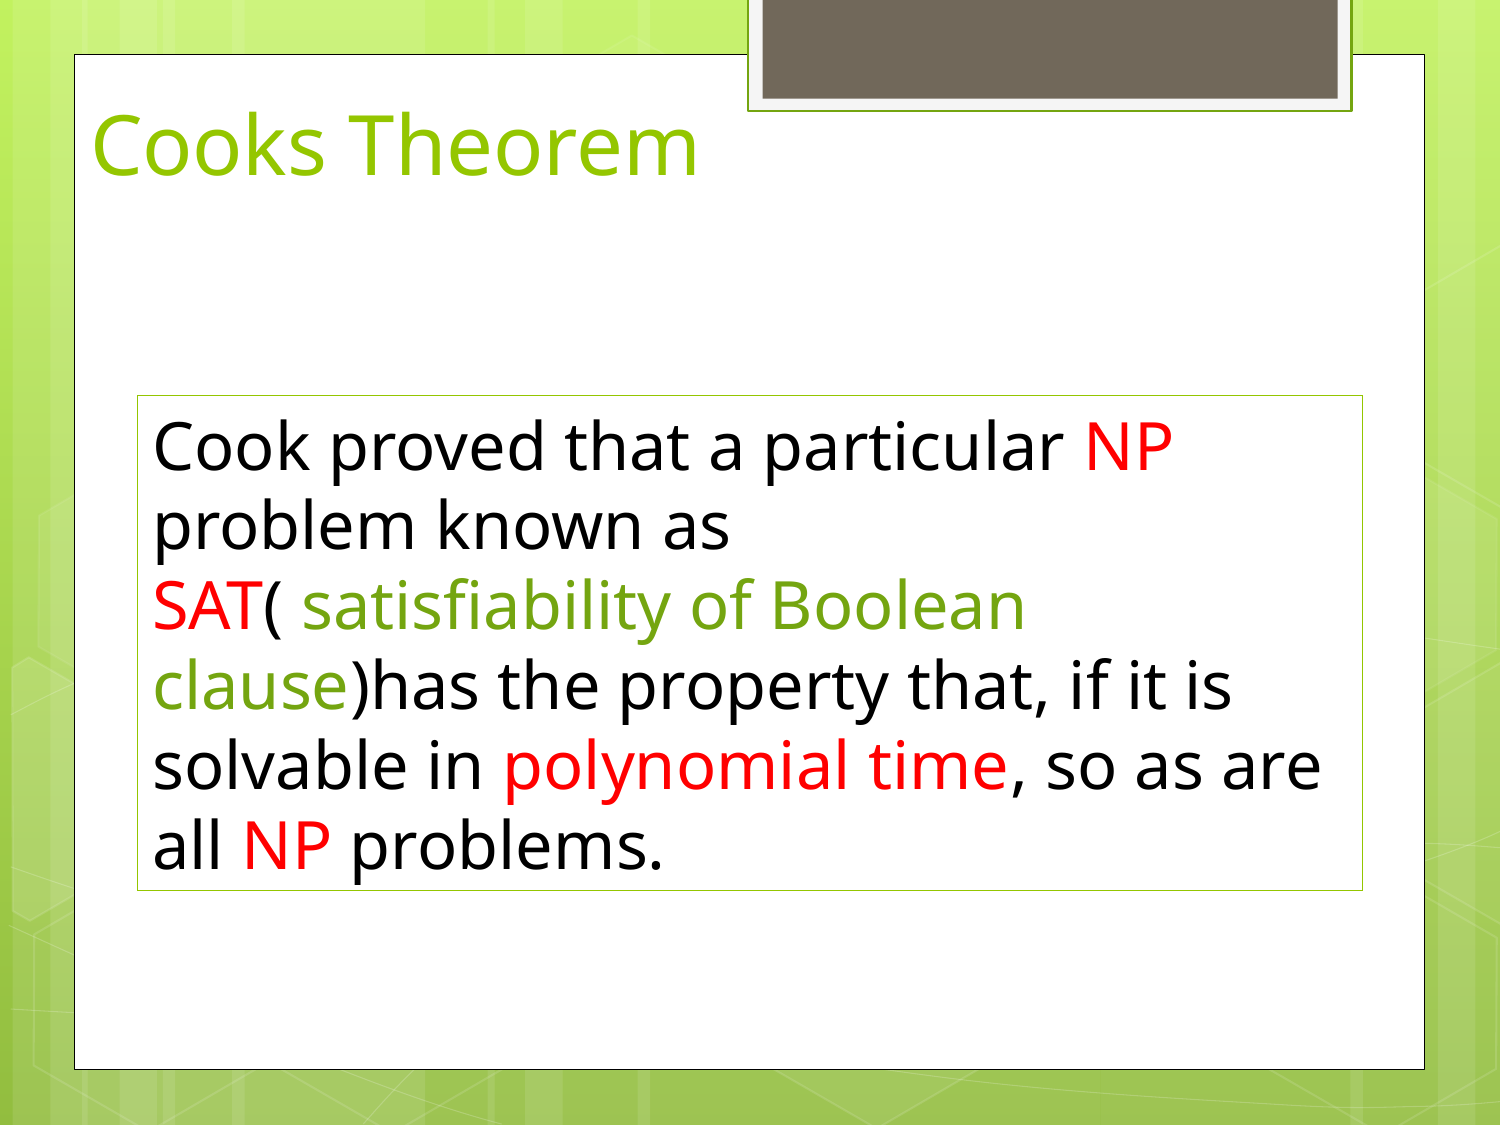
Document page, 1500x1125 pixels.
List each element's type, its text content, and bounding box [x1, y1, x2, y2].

text_box Cook proved that a particular NP problem known as SAT( satisfiability of Boolean clause)has the property that, if it is solvable in polynomial time, so as are all NP problems. [137, 395, 1363, 891]
title Cooks Theorem [75, 62, 1228, 200]
